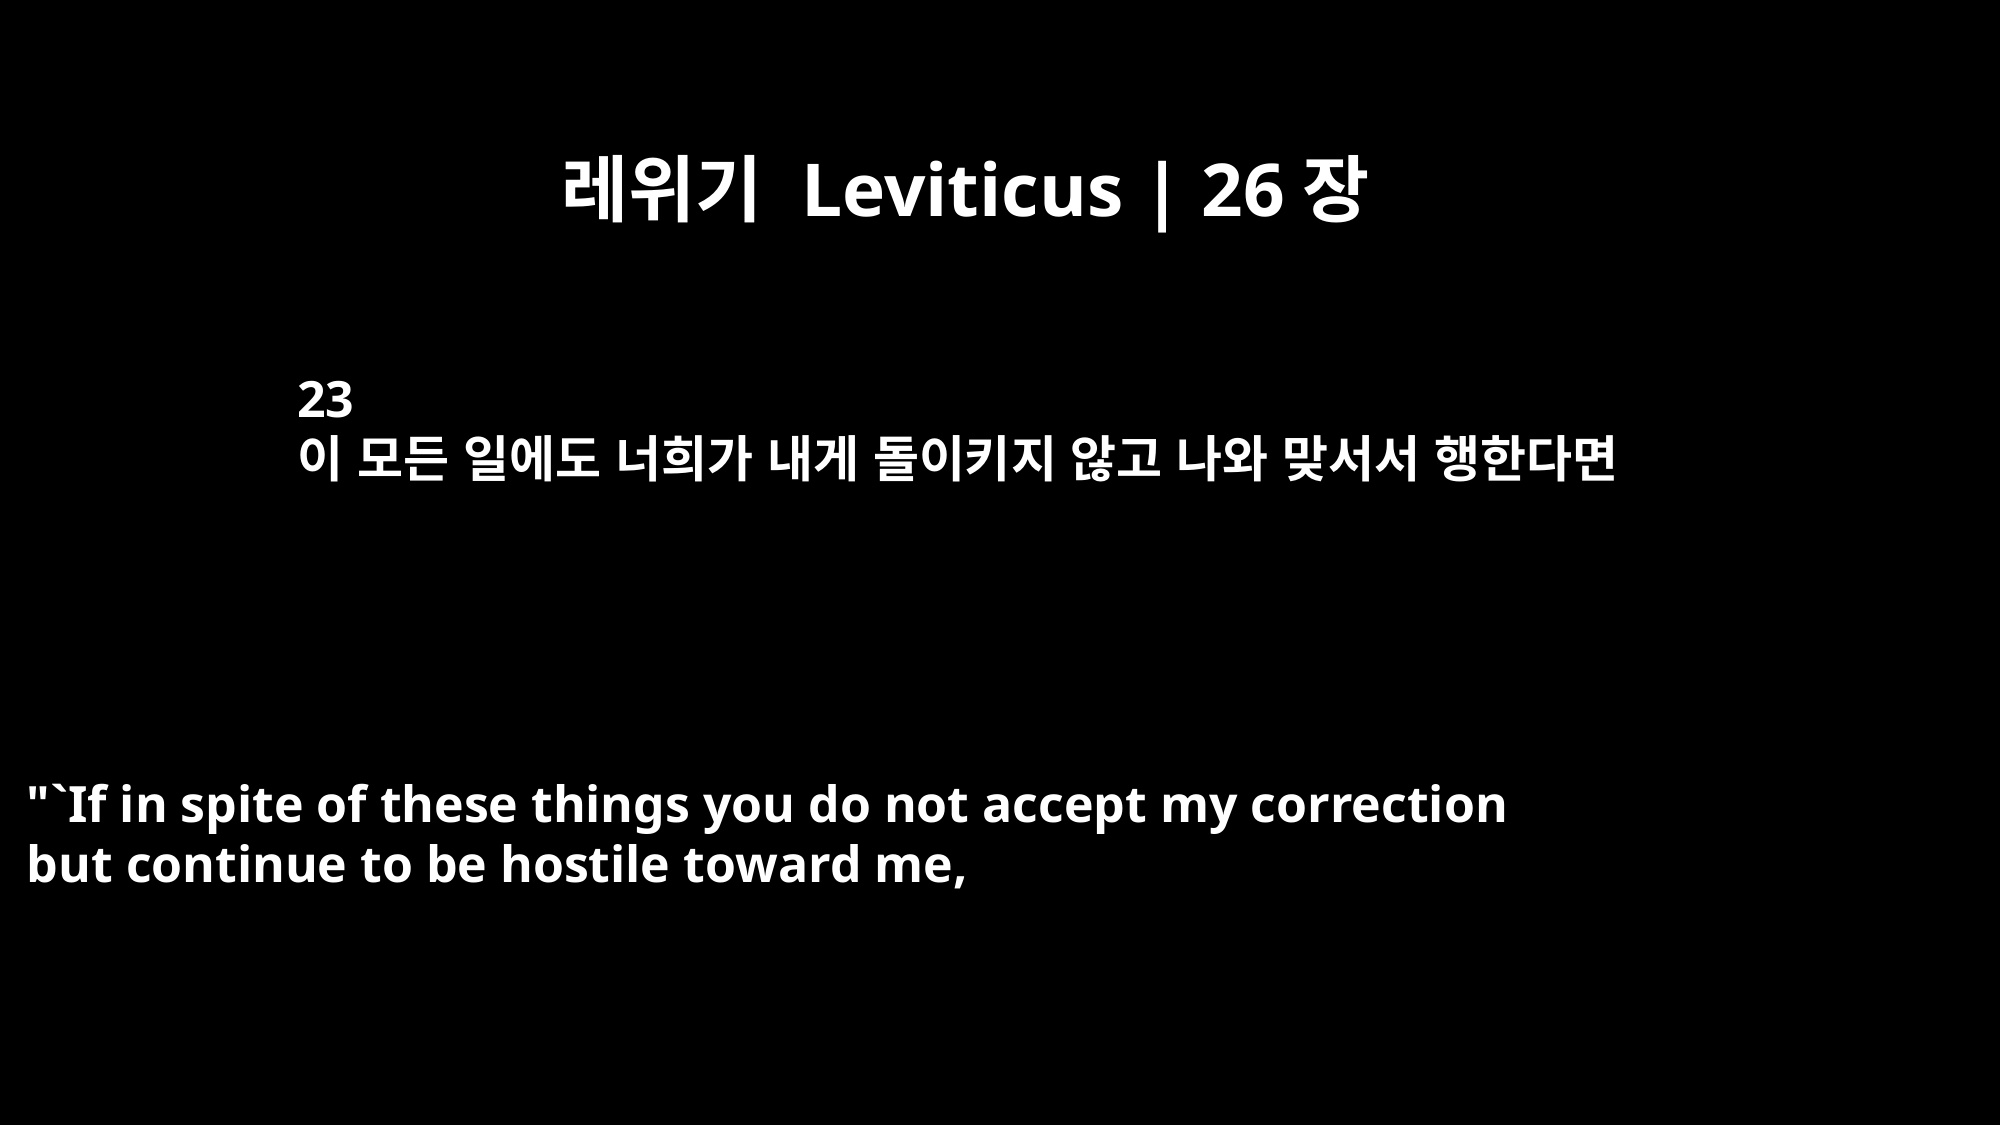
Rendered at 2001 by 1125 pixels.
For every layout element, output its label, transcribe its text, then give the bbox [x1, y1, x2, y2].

text_box "`If in spite of these things you do not accept my correction but continue to be hostile toward me, [12, 764, 1524, 900]
text_box 레위기 Leviticus | 26장 [546, 136, 1386, 239]
text_box 23 이 모든 일에도 너희가 내게 돌이키지 않고 나와 맞서서 행한다면 [282, 359, 1635, 495]
